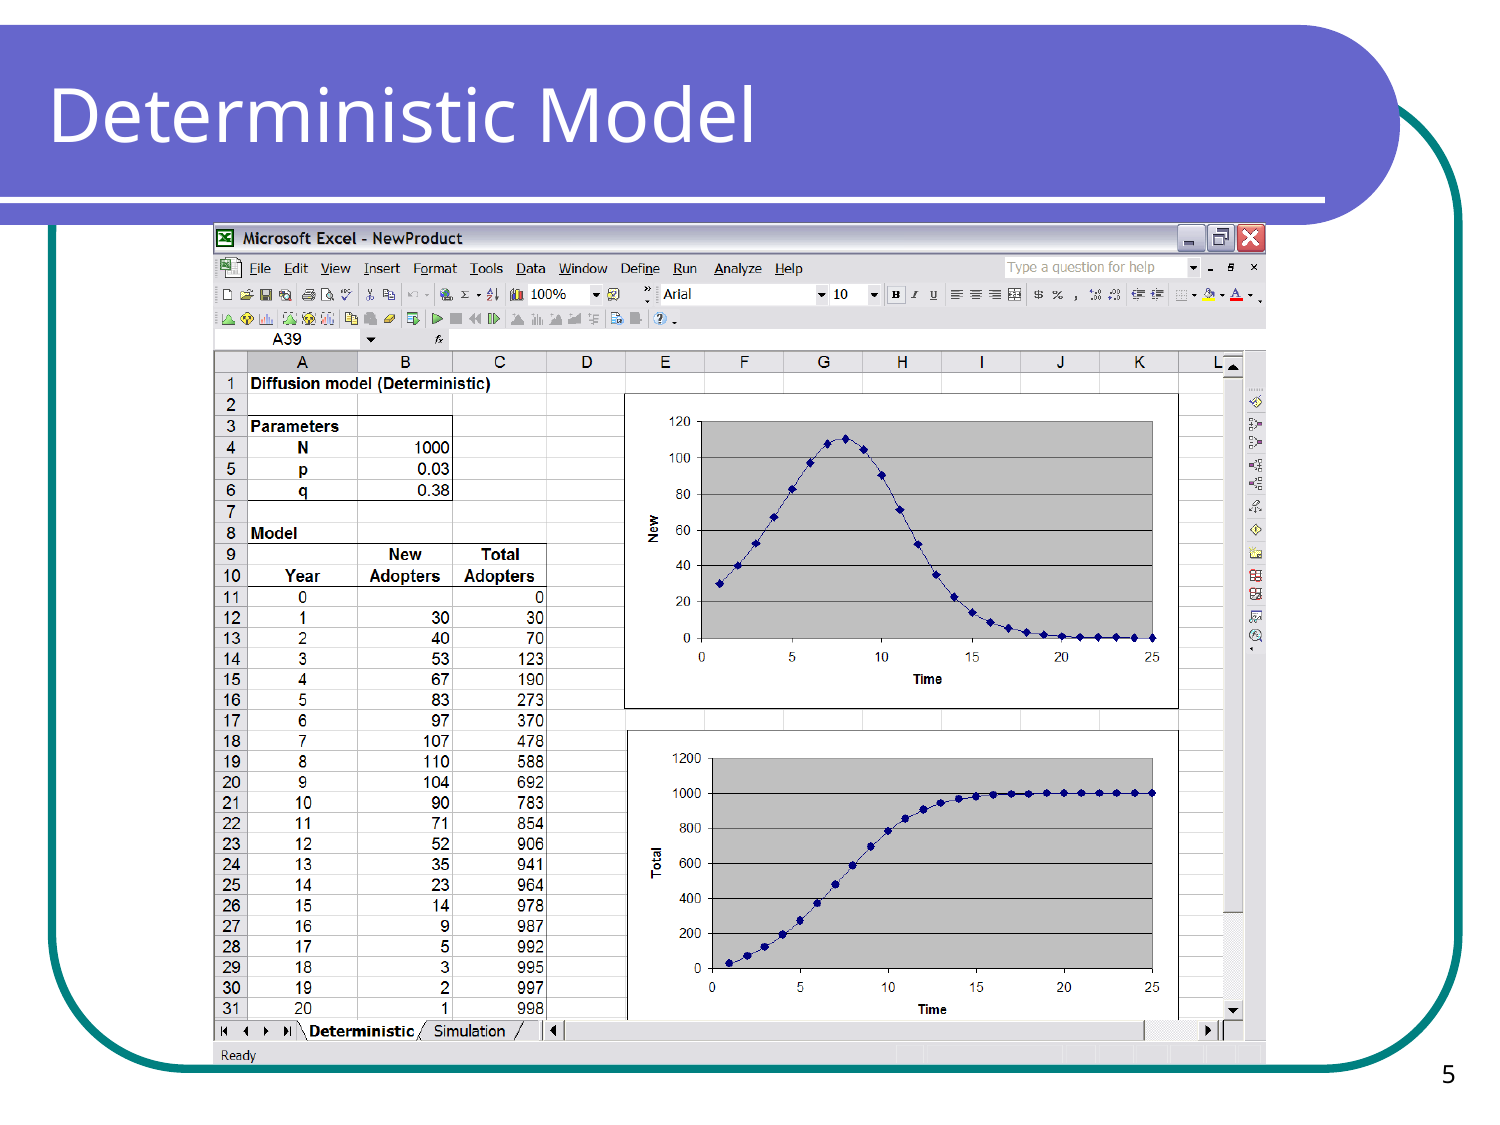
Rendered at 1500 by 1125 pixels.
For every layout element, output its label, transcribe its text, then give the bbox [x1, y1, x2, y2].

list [213, 221, 1266, 1064]
title Deterministic Model [32, 37, 1347, 188]
slide_number 5 [1120, 1024, 1472, 1101]
